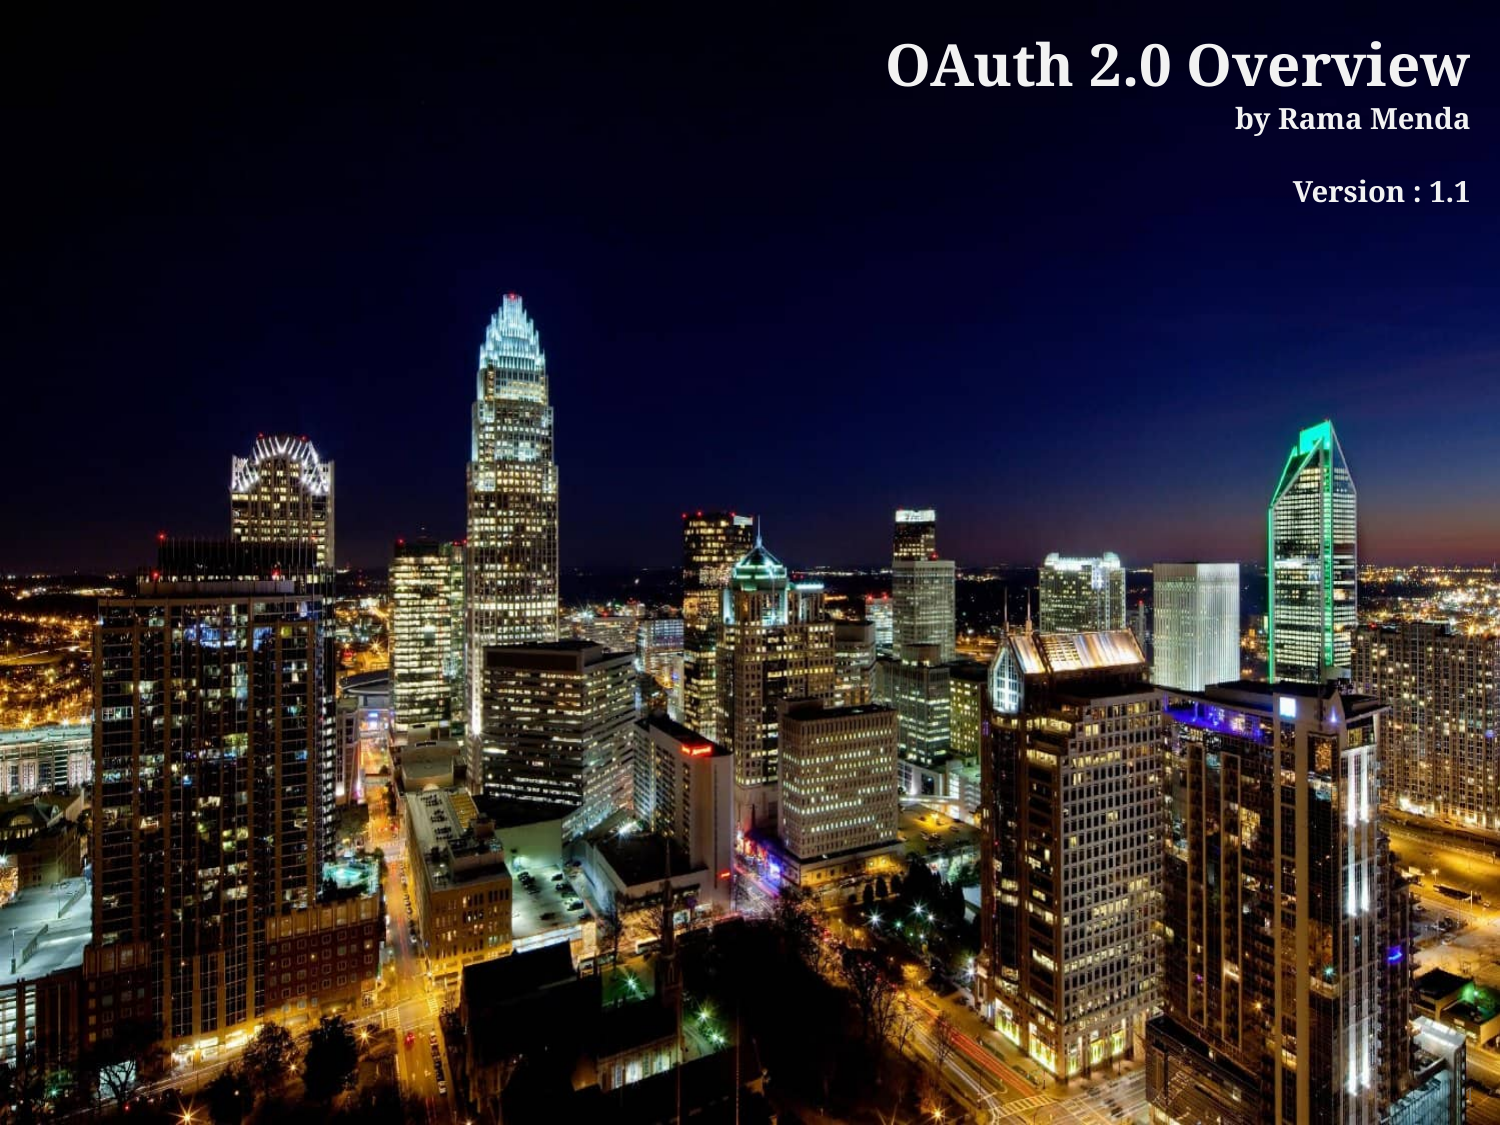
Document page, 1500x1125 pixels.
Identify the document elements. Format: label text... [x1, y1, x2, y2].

picture [0, 0, 1500, 1125]
text_box OAuth 2.0 Overview by Rama Menda Version : 1.1 [149, 24, 1471, 213]
